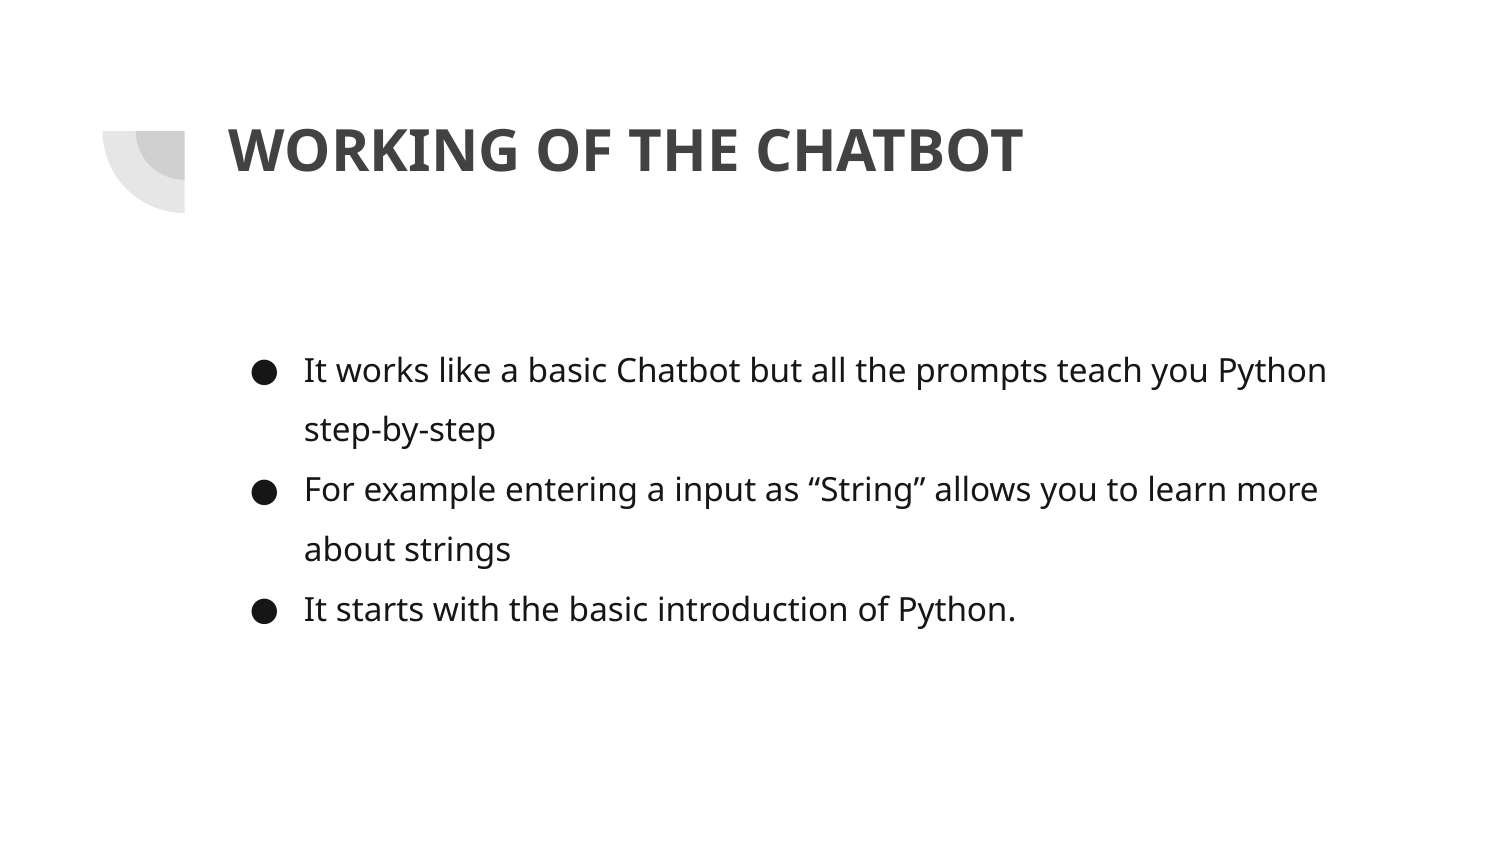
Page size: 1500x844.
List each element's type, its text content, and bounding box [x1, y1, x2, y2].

title WORKING OF THE CHATBOT [213, 98, 1368, 263]
list It works like a basic Chatbot but all the prompts teach you Python step-by-step For example entering a input as “String” allows you to learn more about strings It starts with the basic introduction of Python. [213, 313, 1368, 731]
